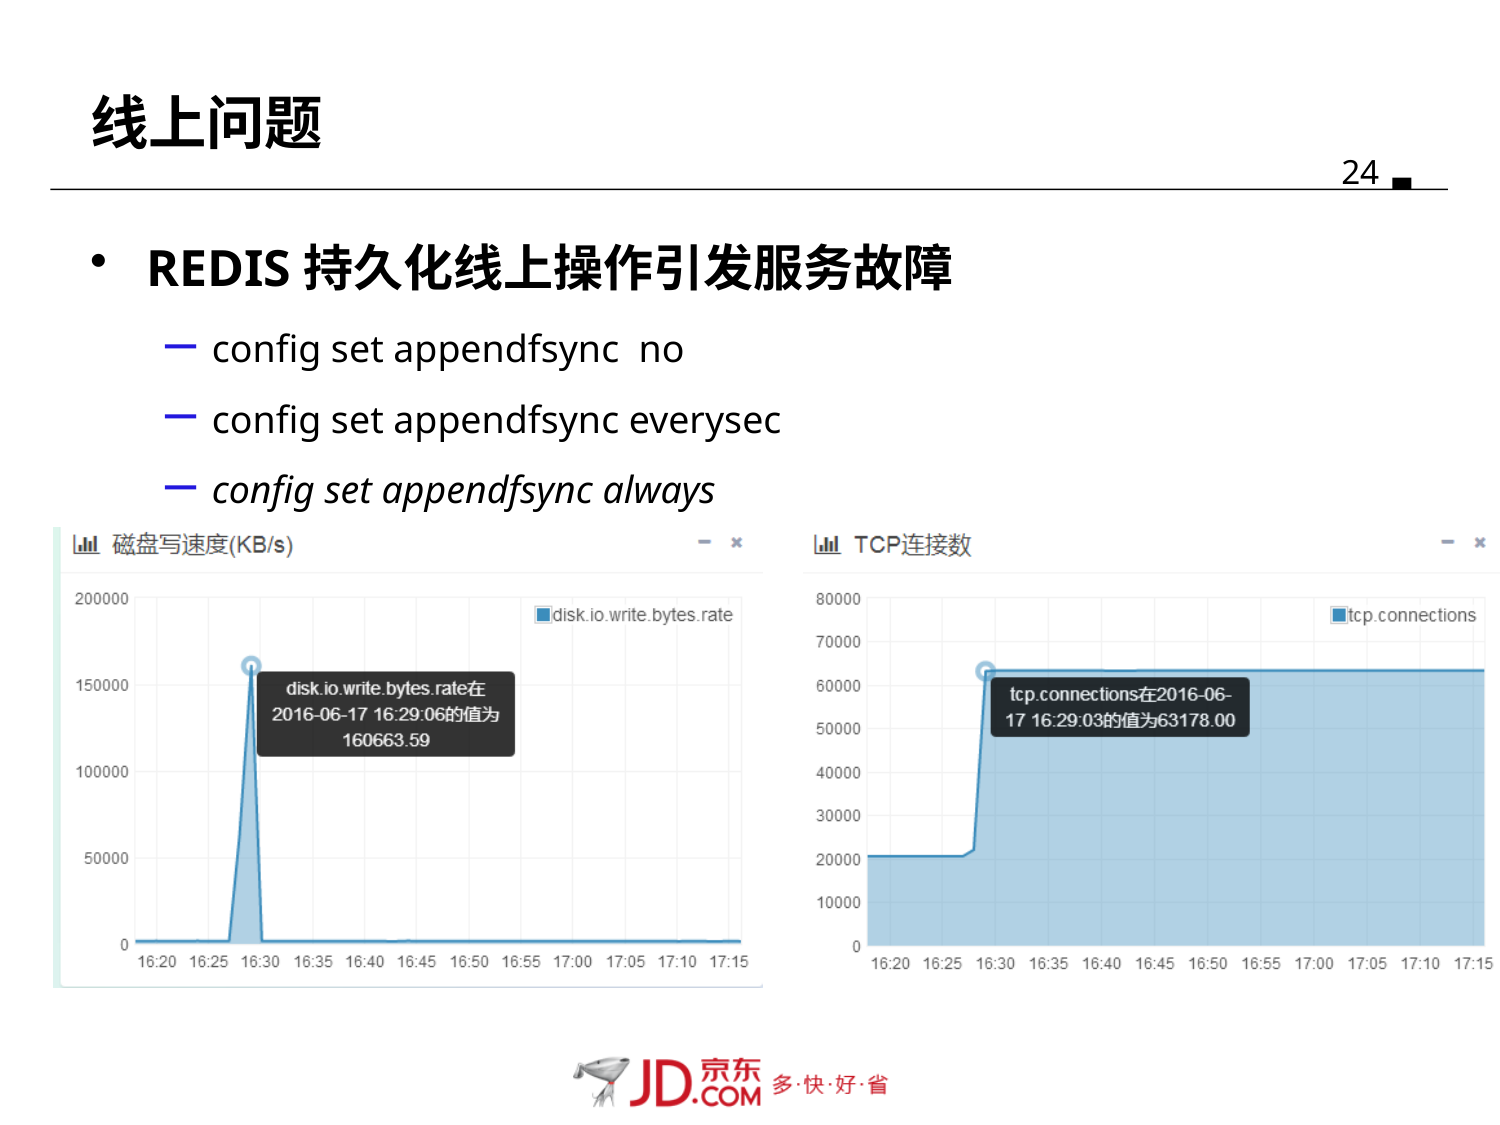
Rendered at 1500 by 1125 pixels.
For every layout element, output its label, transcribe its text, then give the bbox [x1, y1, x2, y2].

picture [802, 527, 1500, 978]
list REDIS持久化线上操作引发服务故障 config set appendfsync no config set appendfsync everysec config set appendfsync always [74, 219, 1459, 1000]
title 线上问题 [74, 56, 1426, 185]
picture [572, 1046, 892, 1118]
picture [52, 526, 763, 988]
